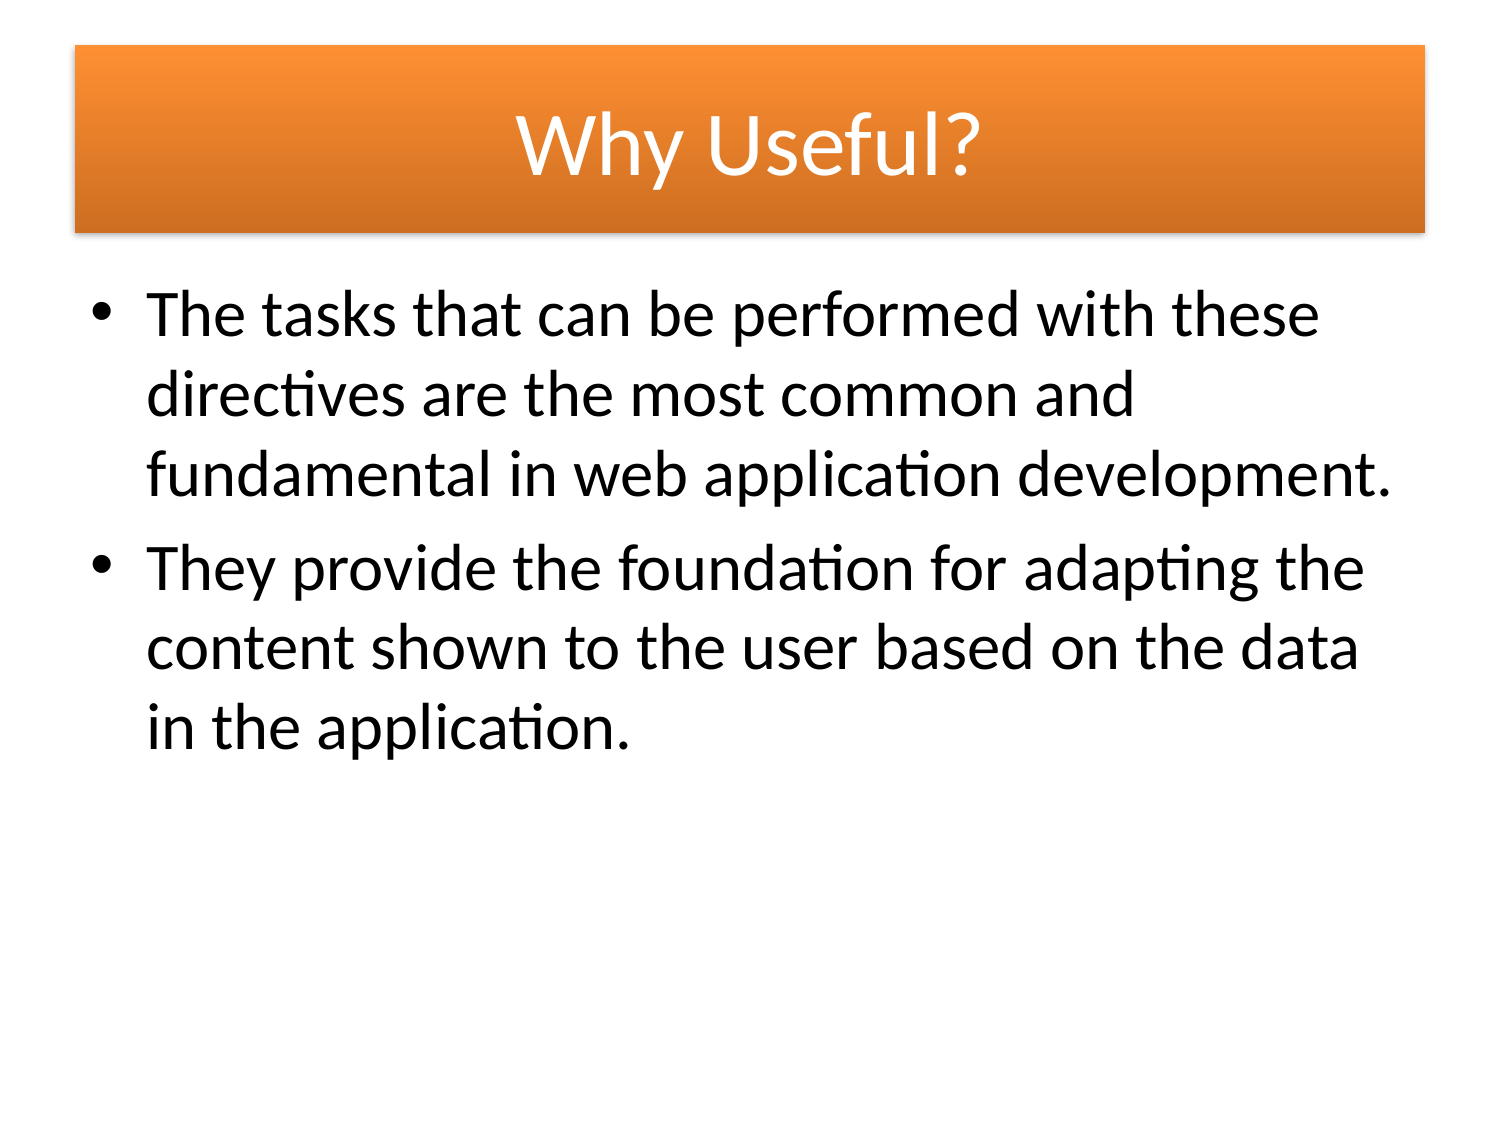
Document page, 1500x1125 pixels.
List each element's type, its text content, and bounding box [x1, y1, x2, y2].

list The tasks that can be performed with these directives are the most common and fundamental in web application development. They provide the foundation for adapting the content shown to the user based on the data in the application. [75, 262, 1425, 1005]
title Why Useful? [75, 45, 1425, 233]
